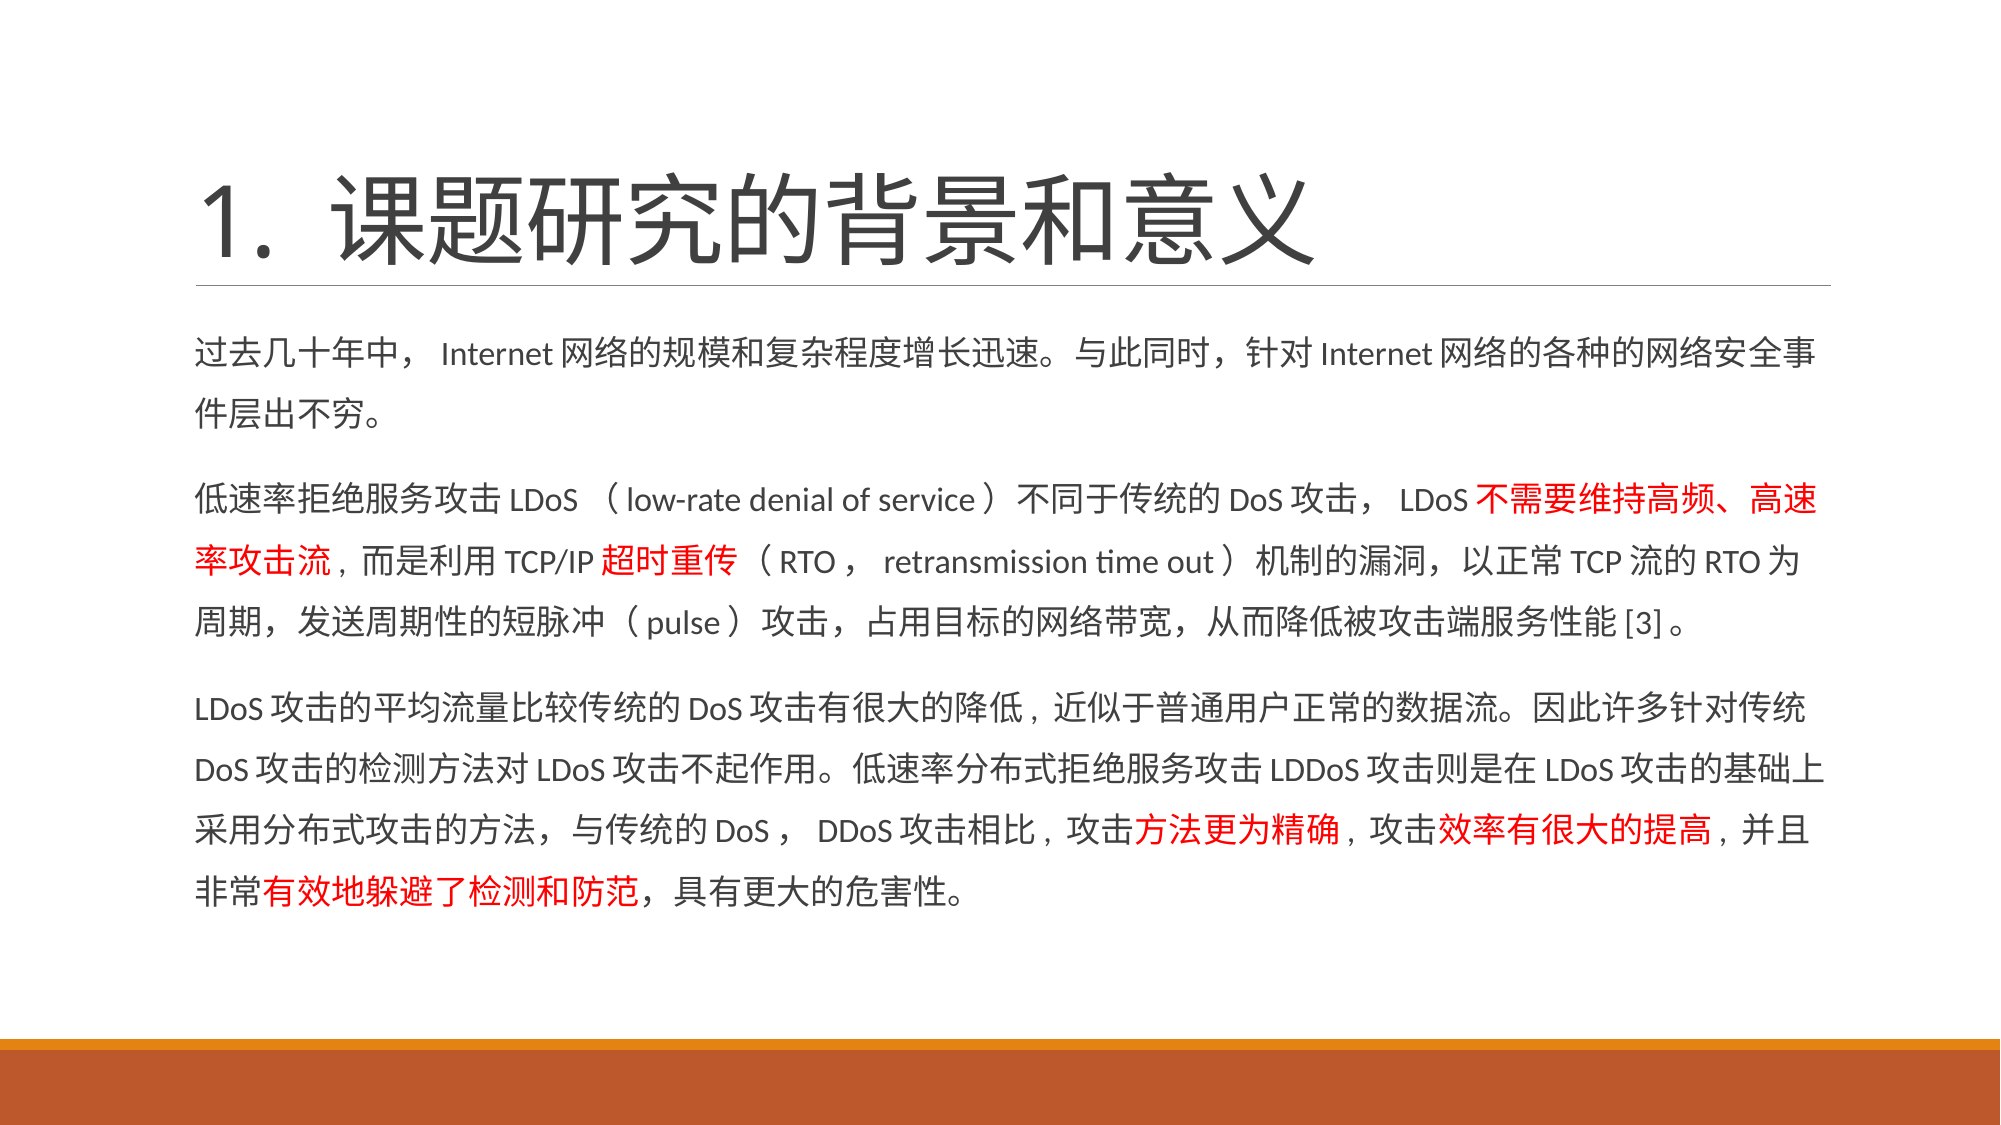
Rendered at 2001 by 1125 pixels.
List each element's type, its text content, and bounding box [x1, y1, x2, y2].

title 1. 课题研究的背景和意义 [180, 47, 1830, 285]
list 过去几十年中，Internet网络的规模和复杂程度增长迅速。与此同时，针对Internet网络的各种的网络安全事件层出不穷。 低速率拒绝服务攻击LDoS（low-rate denial of service）不同于传统的DoS攻击，LDoS不需要维持高频、高速率攻击流, 而是利用TCP/IP超时重传（RTO，retransmission time out）机制的漏洞，以正常TCP流的RTO为周期，发送周期性的短脉冲（pulse）攻击，占用目标的网络带宽，从而降低被攻击端服务性能[3]。 LDoS攻击的平均流量比较传统的DoS攻击有很大的降低, 近似于普通用户正常的数据流。因此许多针对传统DoS攻击的检测方法对LDoS攻击不起作用。低速率分布式拒绝服务攻击LDDoS攻击则是在LDoS攻击的基础上采用分布式攻击的方法，与传统的DoS，DDoS攻击相比, 攻击方法更为精确, 攻击效率有很大的提高, 并且非常有效地躲避了检测和防范，具有更大的危害性。 [180, 302, 1830, 963]
